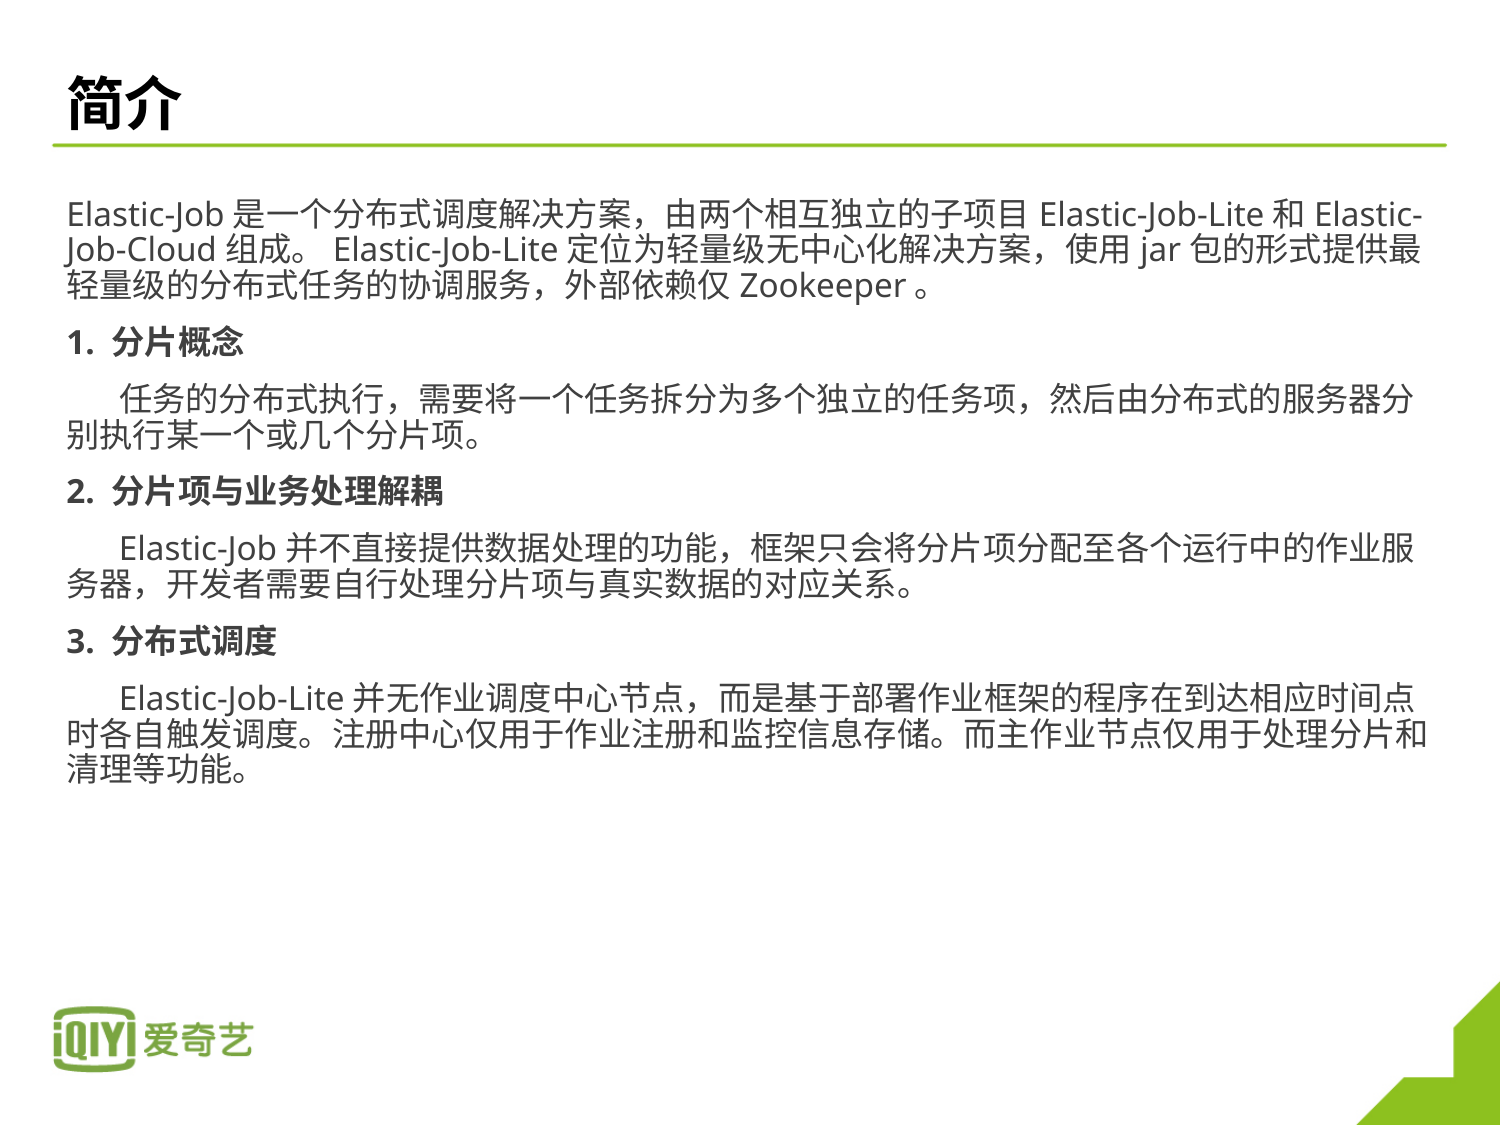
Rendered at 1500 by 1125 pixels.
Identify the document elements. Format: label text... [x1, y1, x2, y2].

picture [0, 0, 1500, 1125]
title 简介 [51, 54, 1447, 158]
list Elastic-Job是一个分布式调度解决方案，由两个相互独立的子项目Elastic-Job-Lite和Elastic-Job-Cloud组成。Elastic-Job-Lite定位为轻量级无中心化解决方案，使用jar包的形式提供最轻量级的分布式任务的协调服务，外部依赖仅Zookeeper。 1. 分片概念 任务的分布式执行，需要将一个任务拆分为多个独立的任务项，然后由分布式的服务器分别执行某一个或几个分片项。 2. 分片项与业务处理解耦 Elastic-Job并不直接提供数据处理的功能，框架只会将分片项分配至各个运行中的作业服务器，开发者需要自行处理分片项与真实数据的对应关系。 3. 分布式调度 Elastic-Job-Lite并无作业调度中心节点，而是基于部署作业框架的程序在到达相应时间点时各自触发调度。注册中心仅用于作业注册和监控信息存储。而主作业节点仅用于处理分片和清理等功能。 [51, 189, 1447, 980]
